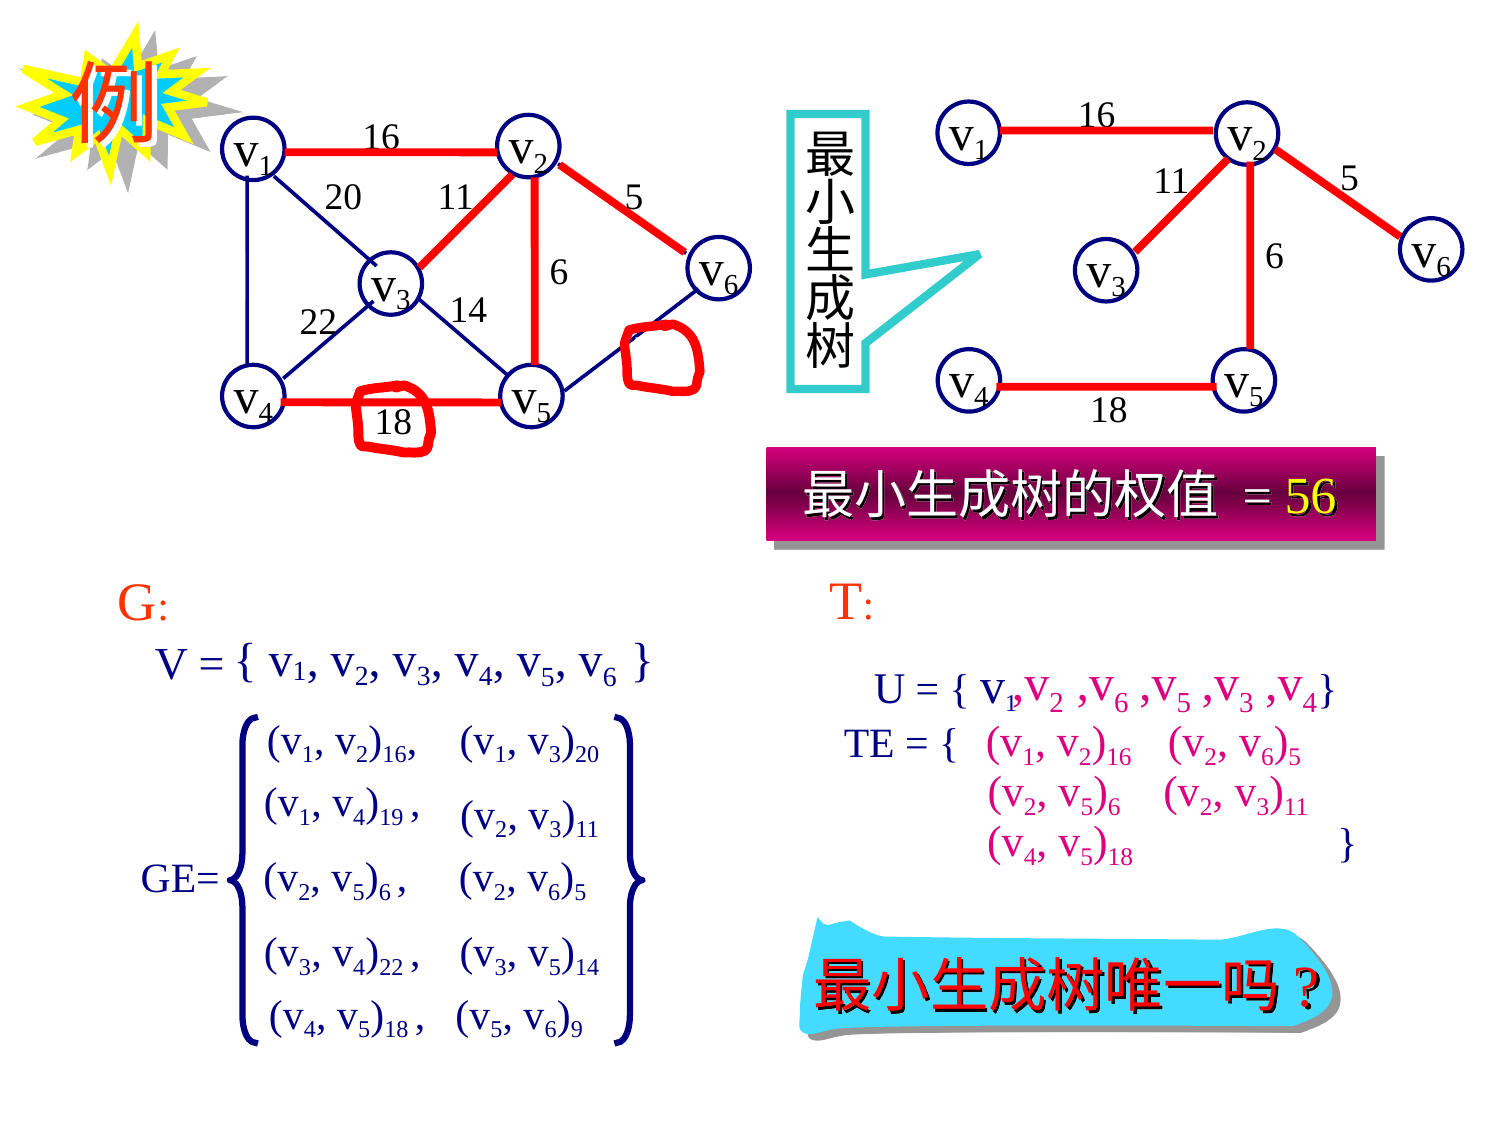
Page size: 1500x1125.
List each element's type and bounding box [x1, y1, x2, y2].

text_box [191, 104, 751, 451]
text_box [797, 916, 1365, 1038]
text_box [787, 558, 1369, 874]
text_box [28, 38, 231, 169]
text_box [790, 82, 1463, 438]
text_box [184, 243, 701, 394]
text_box [99, 559, 681, 1046]
text_box [766, 447, 1413, 542]
